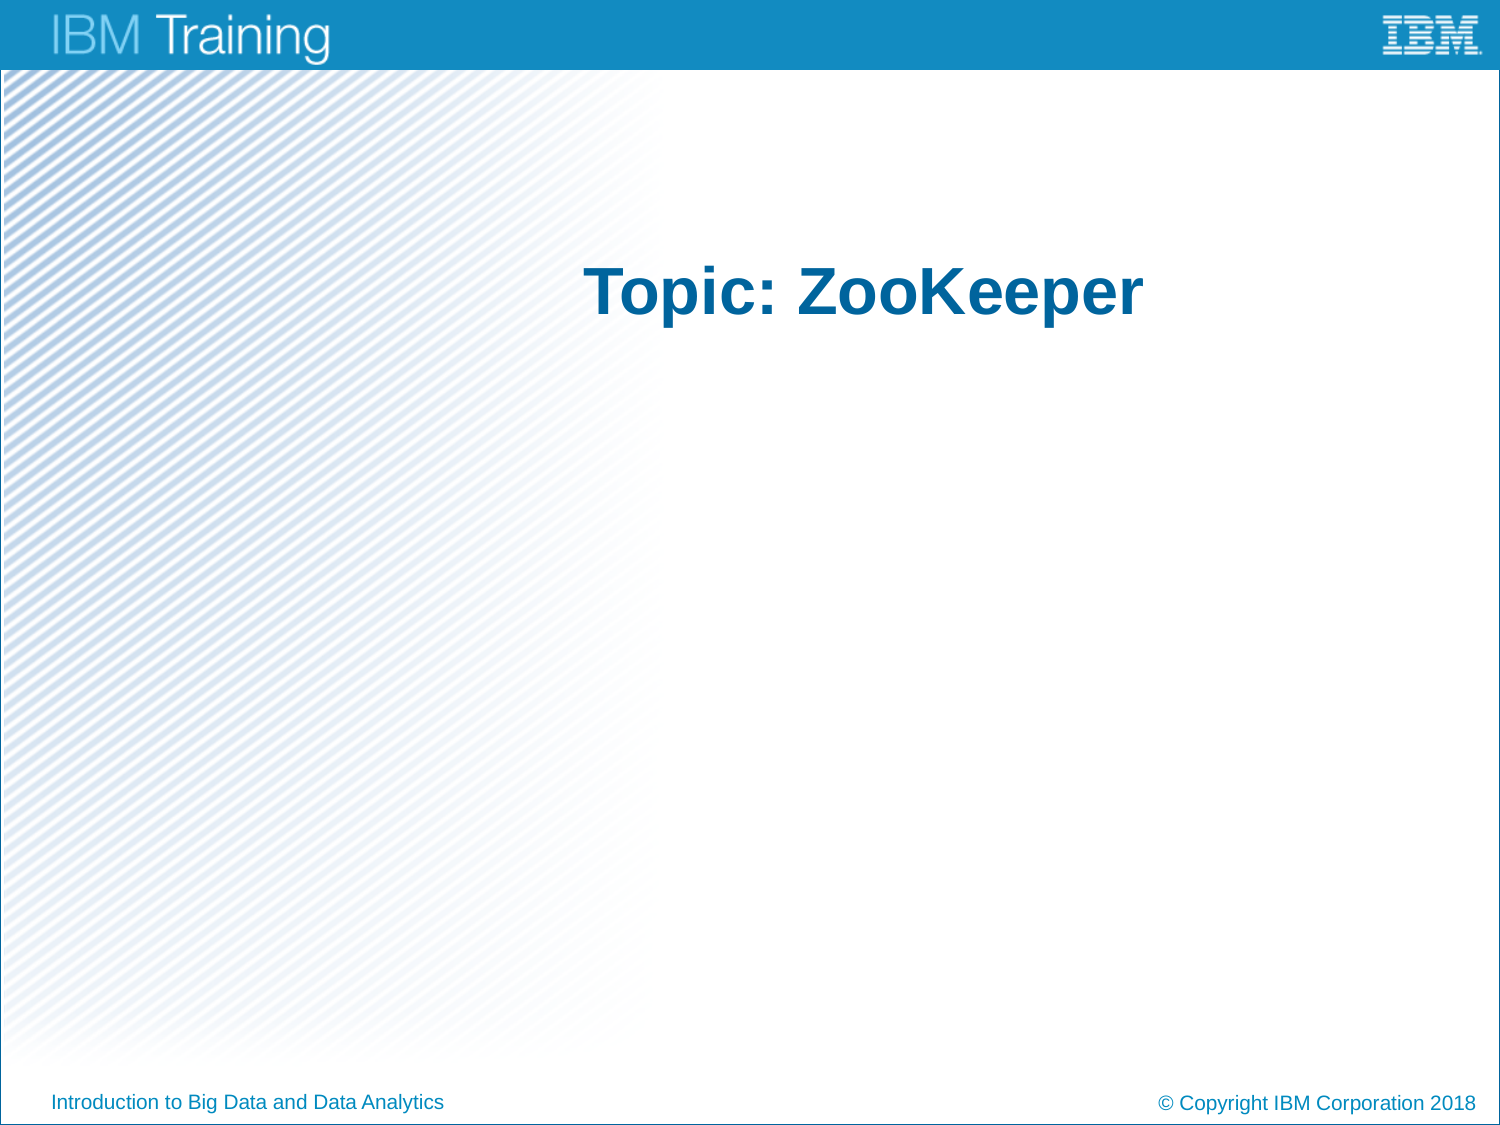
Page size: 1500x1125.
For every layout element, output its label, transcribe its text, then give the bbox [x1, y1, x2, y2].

picture [1158, 1095, 1166, 1109]
picture [0, 0, 1500, 1070]
title Topic: ZooKeeper [568, 243, 1384, 599]
picture [1167, 1096, 1173, 1109]
